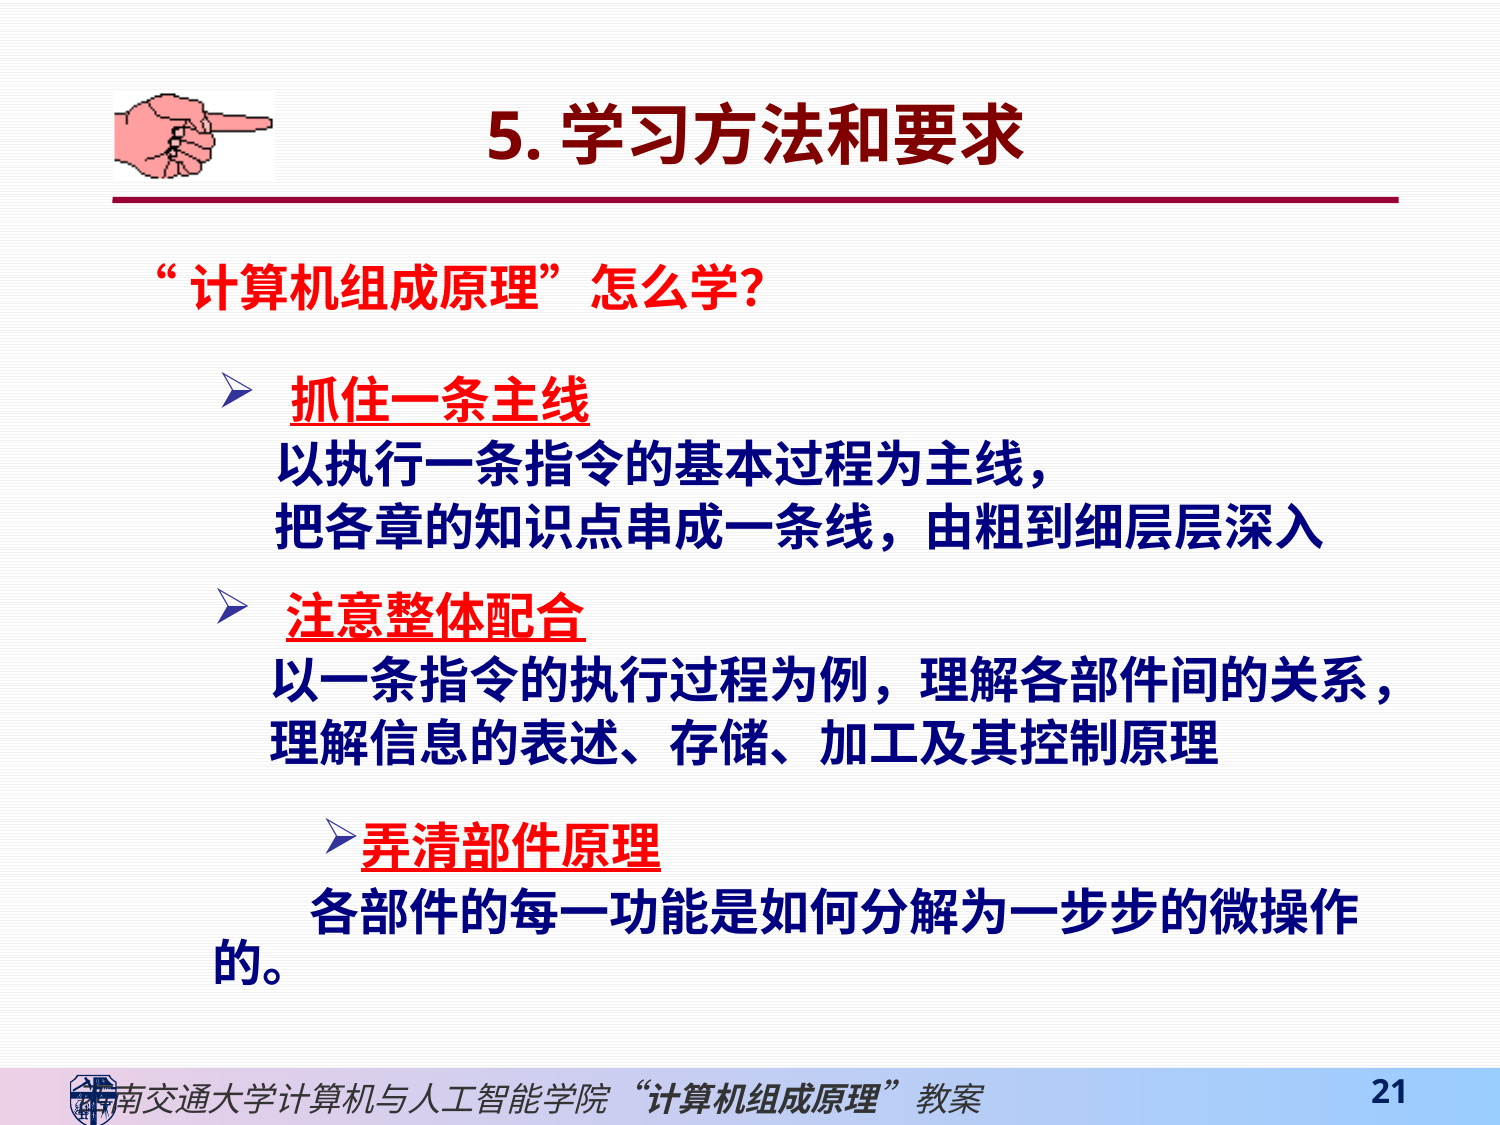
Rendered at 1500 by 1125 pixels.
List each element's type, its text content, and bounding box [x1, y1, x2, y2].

text_box 抓住一条主线 以执行一条指令的基本过程为主线， 把各章的知识点串成一条线，由粗到细层层深入 [202, 350, 1449, 563]
text_box 弄清部件原理 各部件的每一功能是如何分解为一步步的微操作的。 [198, 796, 1442, 999]
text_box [113, 92, 276, 182]
text_box 注意整体配合 以一条指令的执行过程为例，理解各部件间的关系， 理解信息的表述、存储、加工及其控制原理 [198, 566, 1500, 779]
text_box “计算机组成原理”怎么学？ [112, 255, 1235, 325]
text_box 5.学习方法和要求 [187, 85, 1325, 181]
